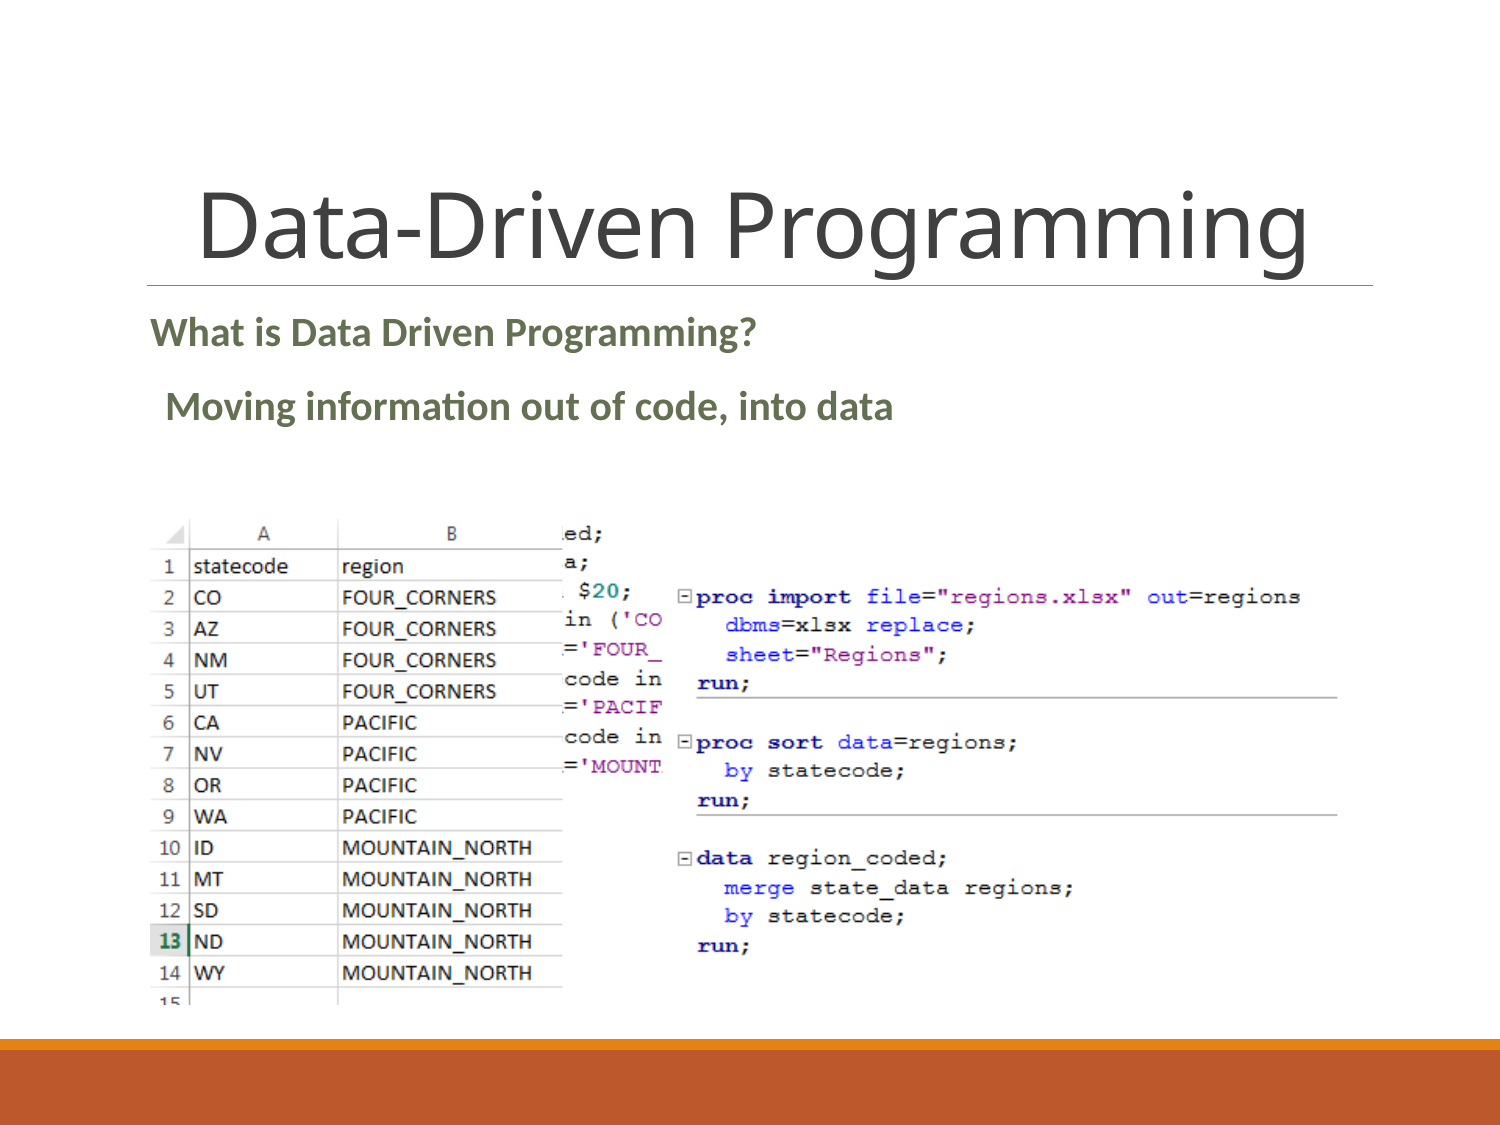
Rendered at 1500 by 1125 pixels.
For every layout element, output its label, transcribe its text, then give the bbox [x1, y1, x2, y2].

list What is Data Driven Programming? Moving information out of code, into data [135, 302, 1373, 963]
title Data-Driven Programming [135, 47, 1373, 285]
picture [149, 511, 1338, 1006]
